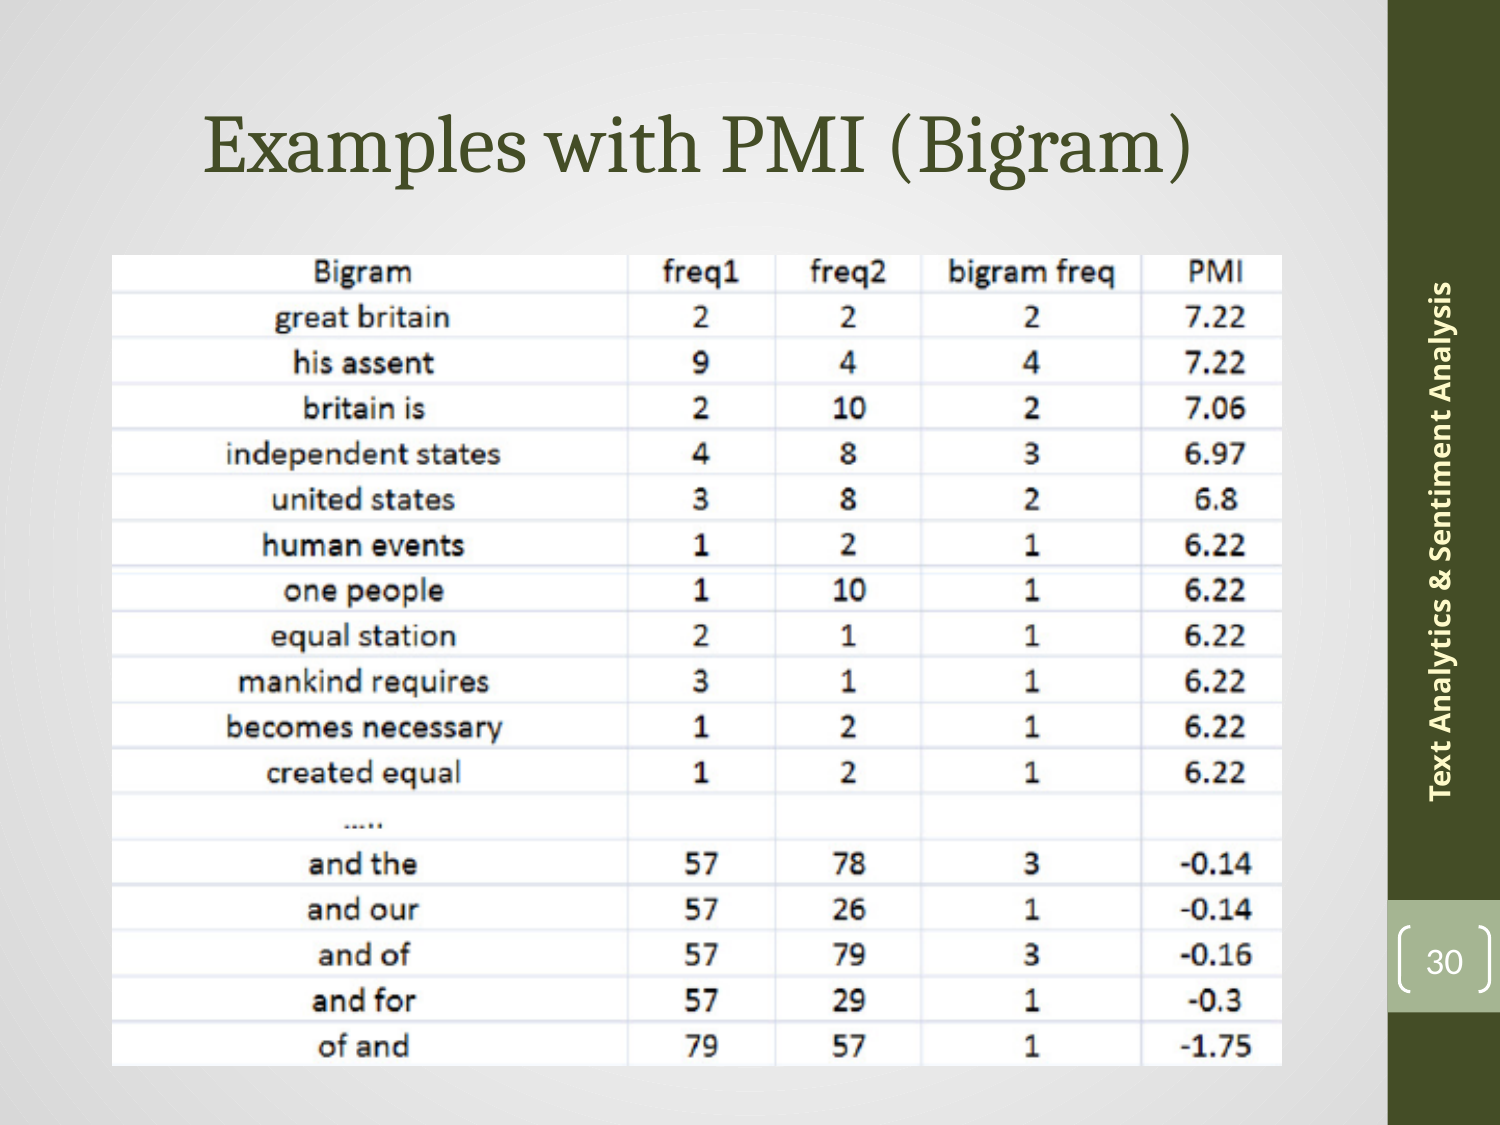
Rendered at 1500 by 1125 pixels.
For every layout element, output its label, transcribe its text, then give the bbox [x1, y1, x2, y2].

title Examples with PMI (Bigram) [75, 45, 1325, 233]
picture [111, 255, 1282, 1066]
slide_number 30 [1397, 925, 1492, 994]
footer Text Analytics & Sentiment Analysis [1408, 196, 1469, 889]
